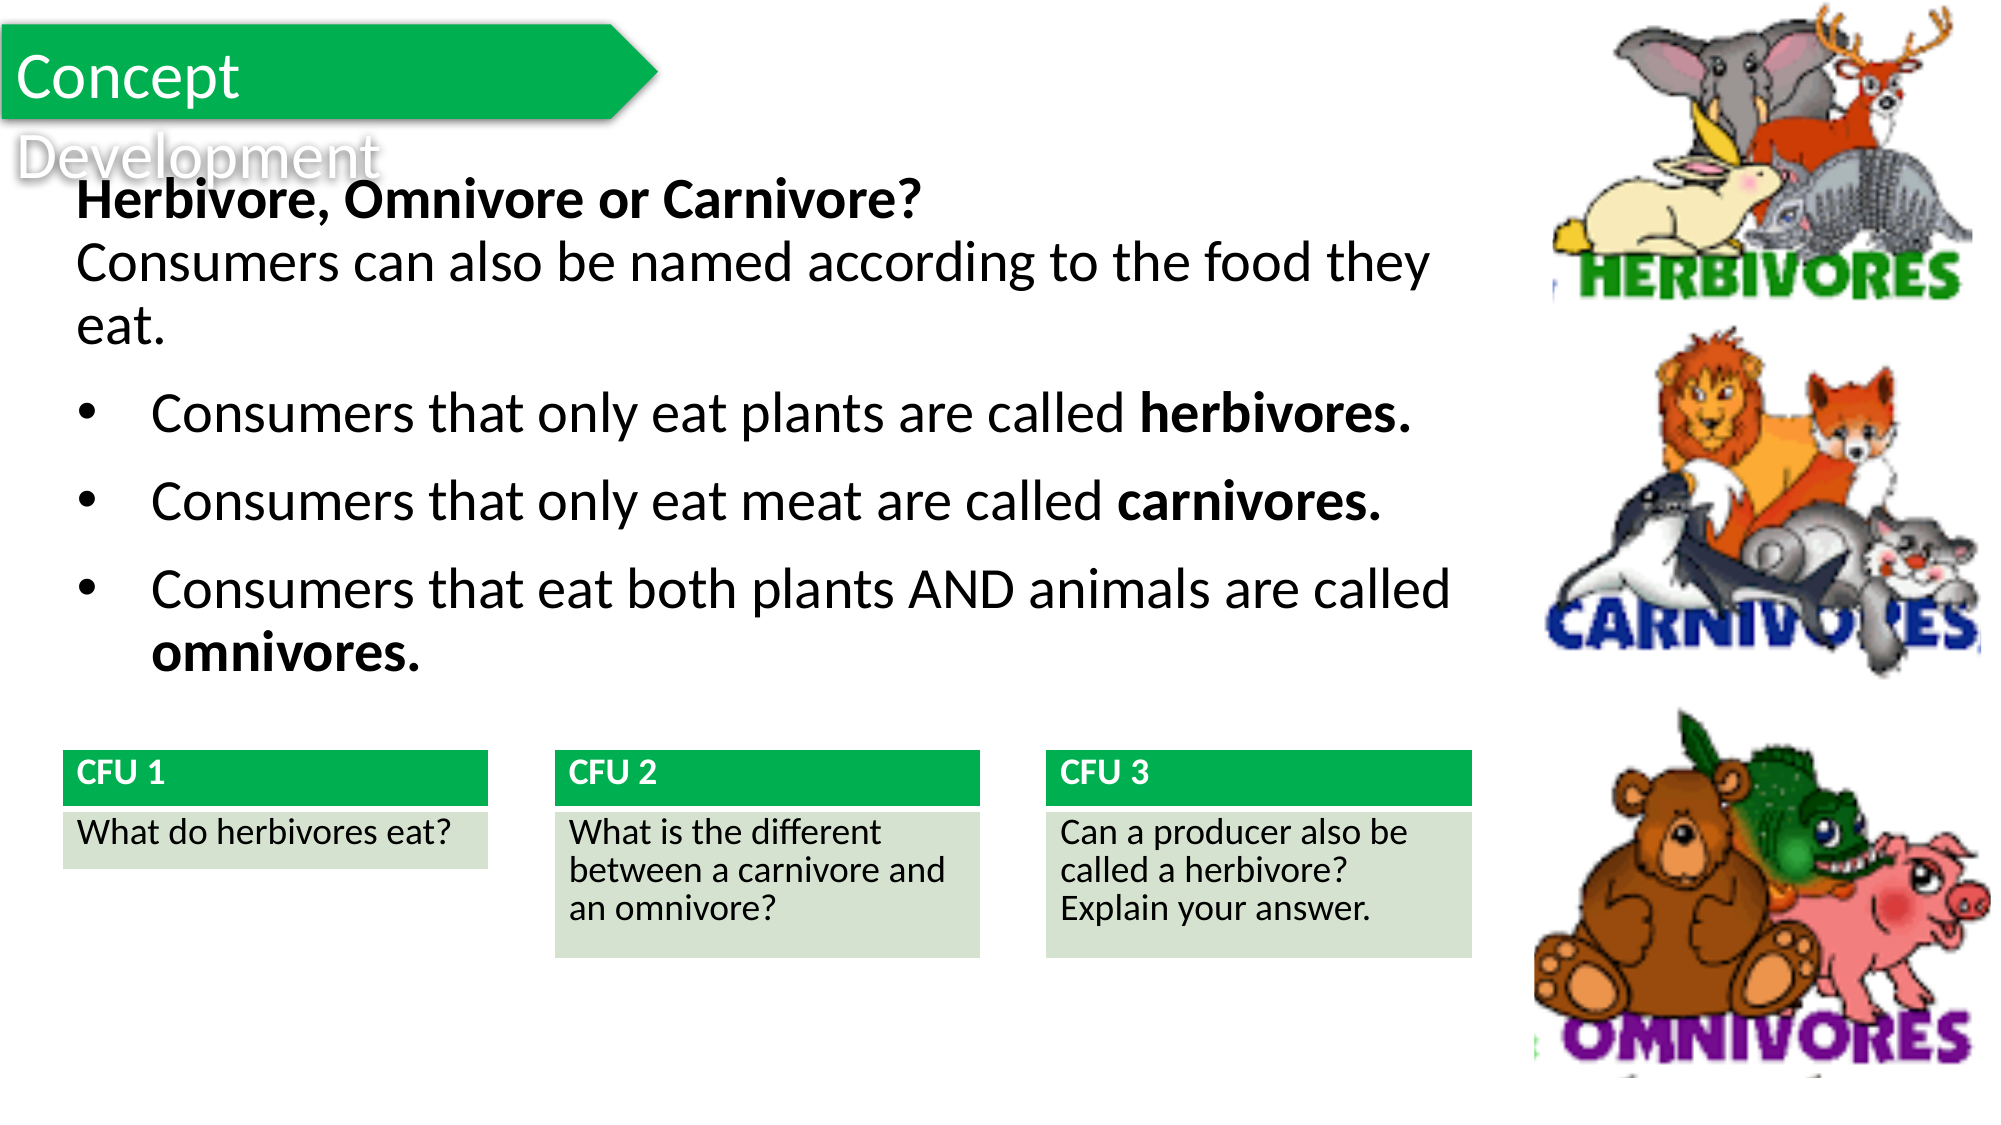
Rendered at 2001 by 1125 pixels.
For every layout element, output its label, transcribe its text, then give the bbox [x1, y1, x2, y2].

table_cell What do herbivores eat? [63, 812, 488, 869]
table_cell What is the different between a carnivore and an omnivore? [555, 812, 980, 958]
picture [1534, 700, 1991, 1078]
table_header CFU 1 [63, 769, 488, 806]
text_box Concept Development [1, 24, 658, 119]
picture [1539, 316, 1982, 690]
table_header CFU 2 [555, 750, 980, 806]
text_box Herbivore, Omnivore or Carnivore? Consumers can also be named according to the food they eat. Consumers that only eat plants are called herbivores. Consumers that only eat meat are called carnivores. Consumers that eat both plants AND animals are called omnivores. [61, 161, 1470, 769]
table_header CFU 3 [1046, 750, 1472, 806]
picture [1552, 0, 1973, 306]
table_cell Can a producer also be called a herbivore? Explain your answer. [1046, 812, 1472, 958]
